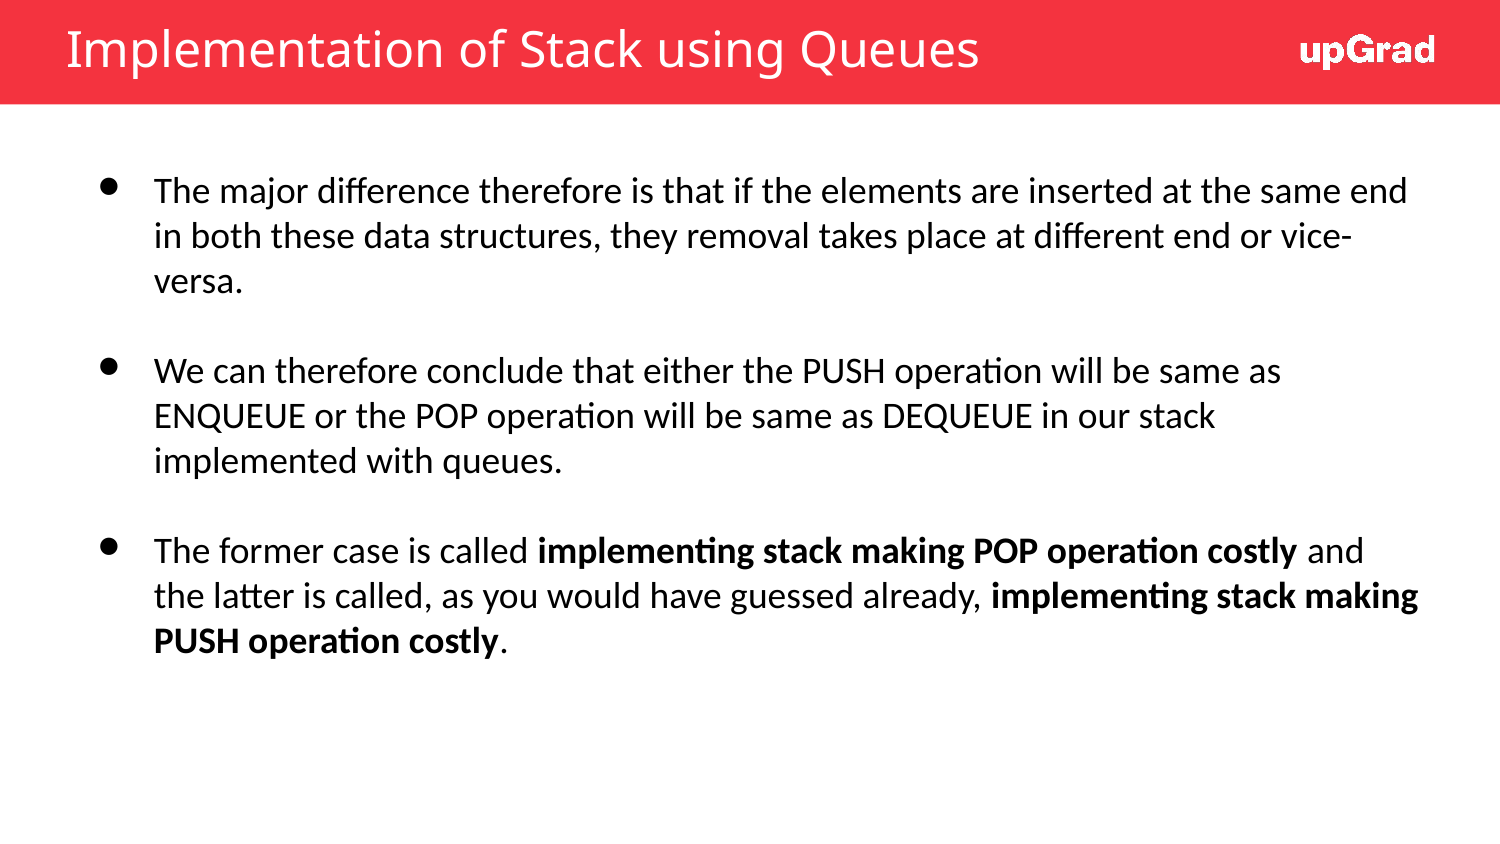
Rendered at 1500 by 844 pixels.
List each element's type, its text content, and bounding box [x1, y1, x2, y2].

title Implementation of Stack using Queues [63, 15, 1203, 80]
text_box [1300, 34, 1435, 71]
text_box The major difference therefore is that if the elements are inserted at the same end in both these data structures, they removal takes place at different end or vice-versa. We can therefore conclude that either the PUSH operation will be same as ENQUEUE or the POP operation will be same as DEQUEUE in our stack implemented with queues. The former case is called implementing stack making POP operation costly and the latter is called, as you would have guessed already, implementing stack making PUSH operation costly. [63, 150, 1435, 363]
text_box [0, 0, 1500, 105]
